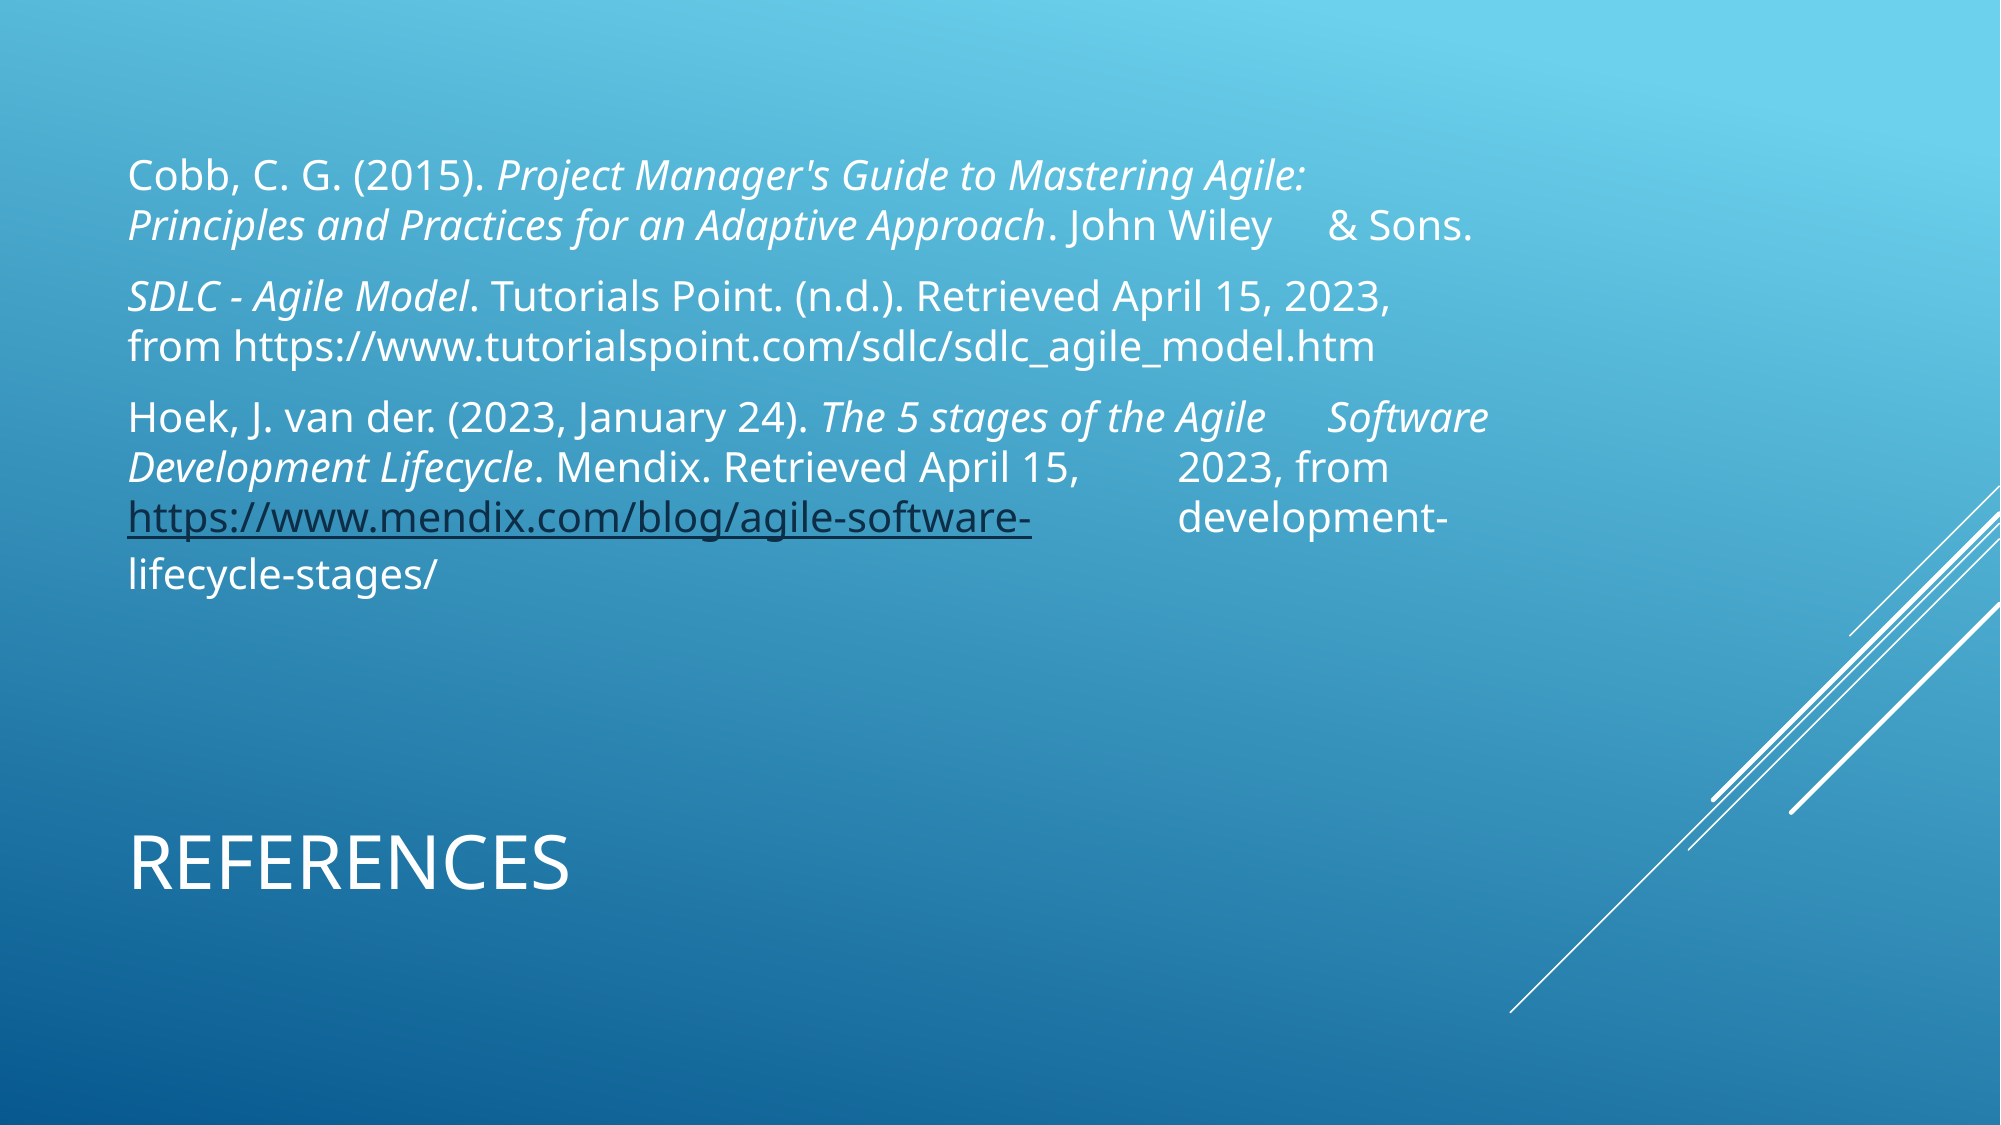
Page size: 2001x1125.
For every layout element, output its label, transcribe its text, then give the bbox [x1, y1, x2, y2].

list Cobb, C. G. (2015). Project Manager's Guide to Mastering Agile: Principles and Practices for an Adaptive Approach. John Wiley & Sons. SDLC - Agile Model. Tutorials Point. (n.d.). Retrieved April 15, 2023, from https://www.tutorialspoint.com/sdlc/sdlc_agile_model.htm Hoek, J. van der. (2023, January 24). The 5 stages of the Agile Software Development Lifecycle. Mendix. Retrieved April 15, 2023, from https://www.mendix.com/blog/agile-software- development-lifecycle-stages/ [112, 112, 1513, 706]
title References [112, 736, 1513, 984]
